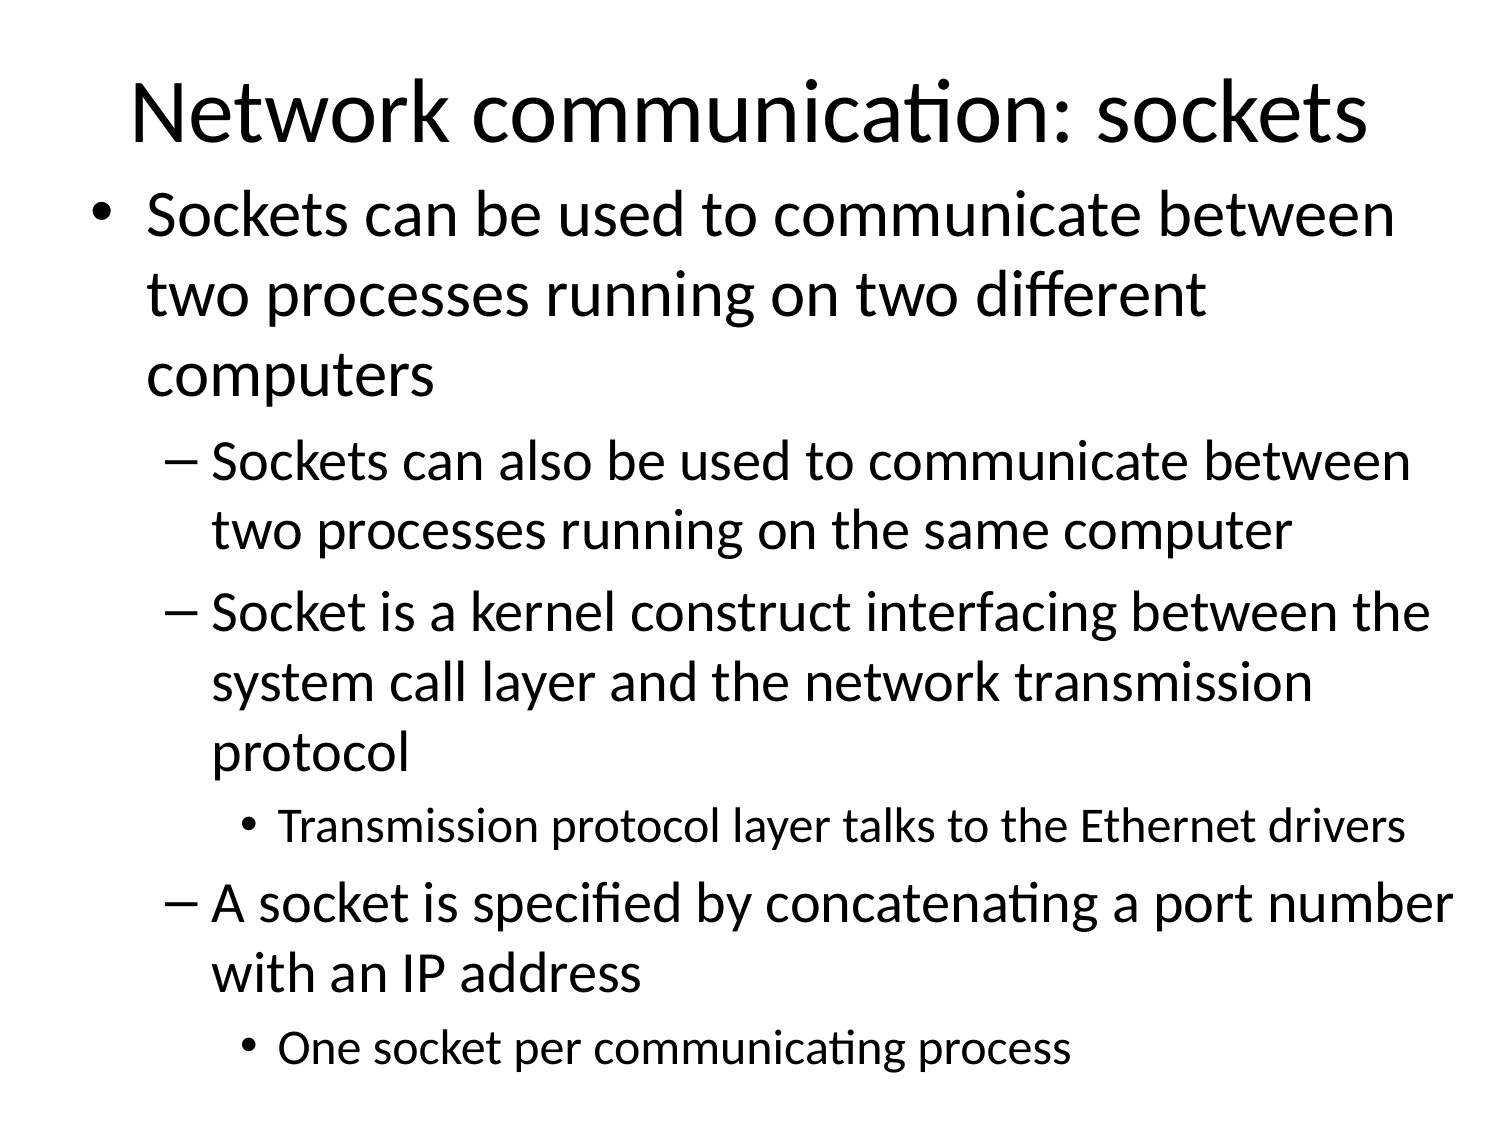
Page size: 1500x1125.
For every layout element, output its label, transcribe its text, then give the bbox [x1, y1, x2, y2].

title Network communication: sockets [75, 12, 1425, 162]
list Sockets can be used to communicate between two processes running on two different computers Sockets can also be used to communicate between two processes running on the same computer Socket is a kernel construct interfacing between the system call layer and the network transmission protocol Transmission protocol layer talks to the Ethernet drivers A socket is specified by concatenating a port number with an IP address One socket per communicating process [75, 162, 1500, 1125]
